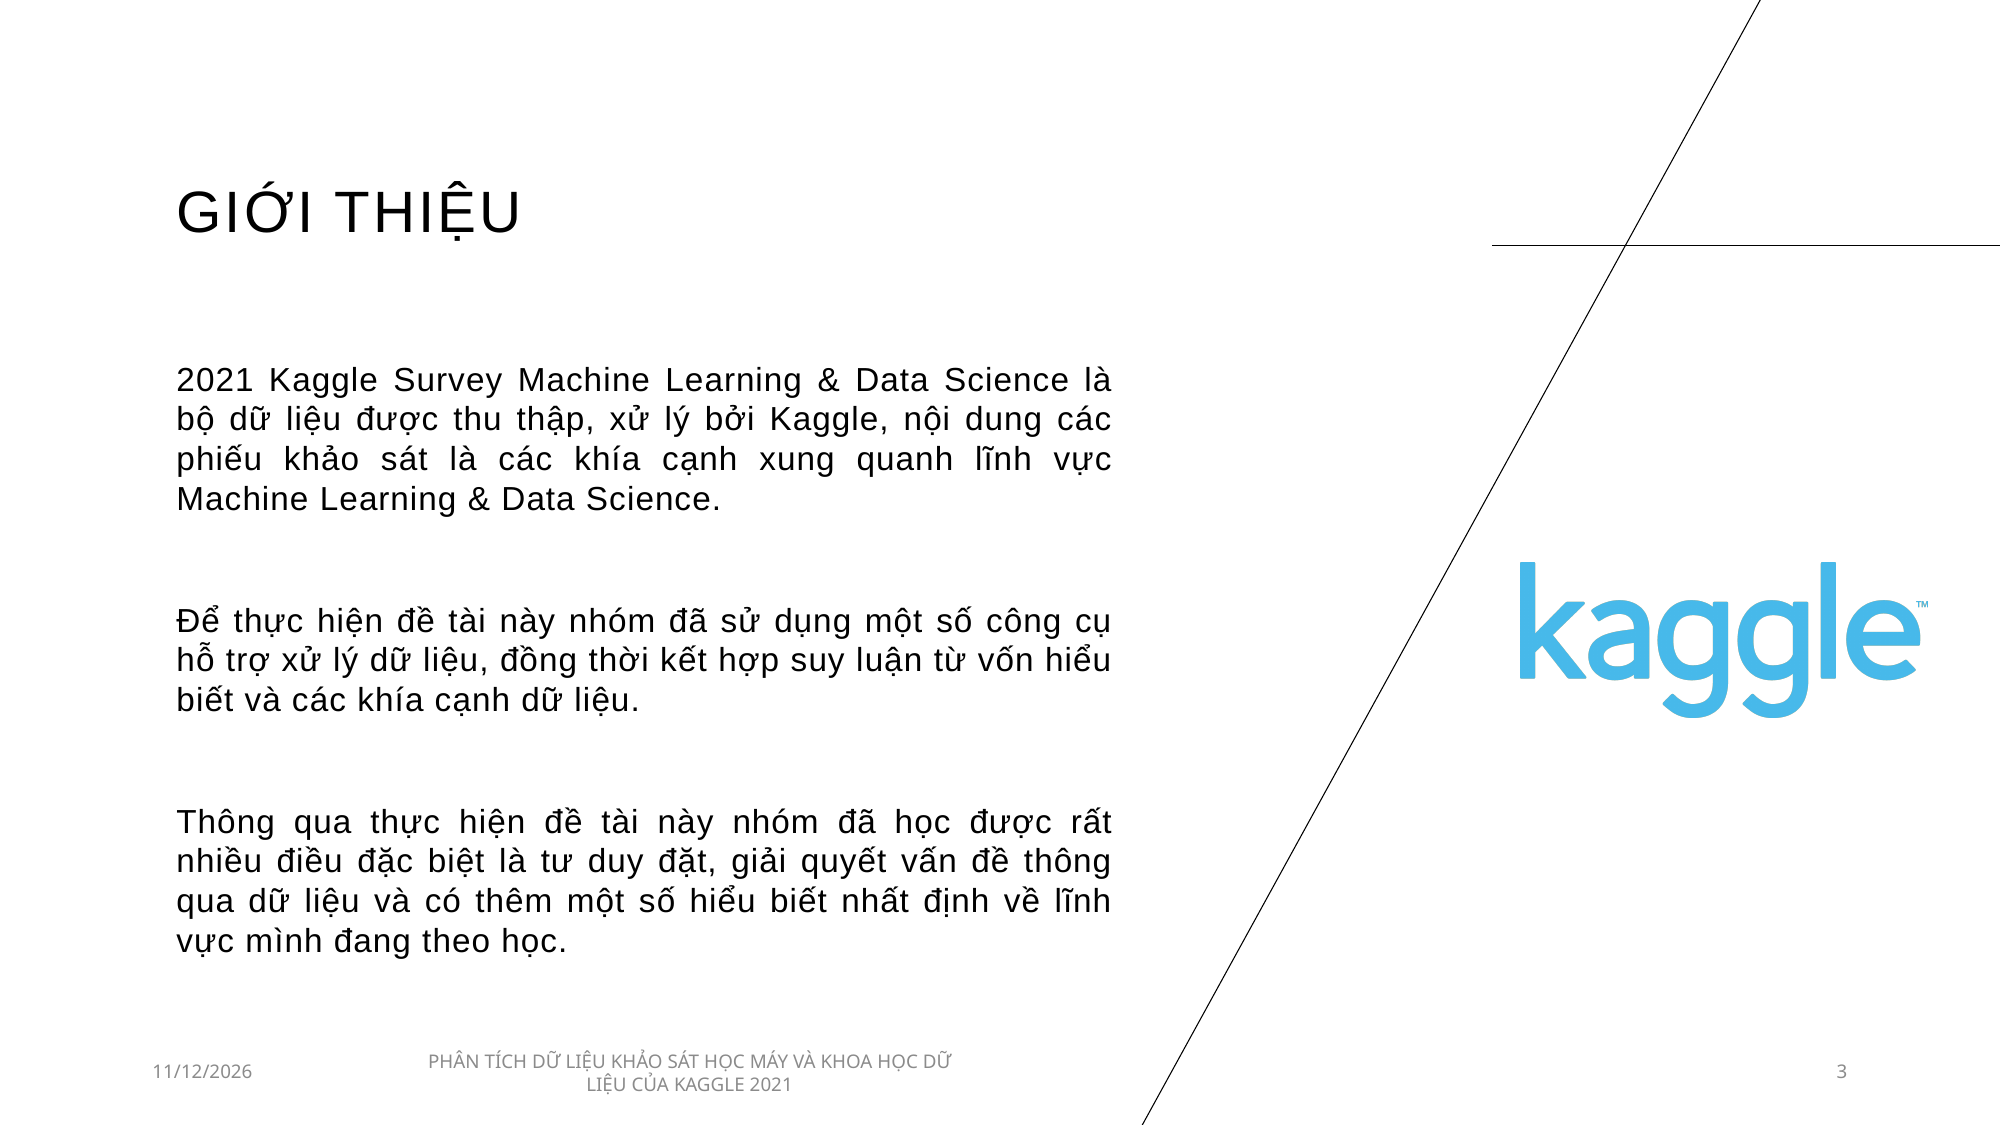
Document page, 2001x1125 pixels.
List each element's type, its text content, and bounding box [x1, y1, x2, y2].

list 2021 Kaggle Survey Machine Learning & Data Science là bộ dữ liệu được thu thập, xử lý bởi Kaggle, nội dung các phiếu khảo sát là các khía cạnh xung quanh lĩnh vực Machine Learning & Data Science. Để thực hiện đề tài này nhóm đã sử dụng một số công cụ hỗ trợ xử lý dữ liệu, đồng thời kết hợp suy luận từ vốn hiểu biết và các khía cạnh dữ liệu. Thông qua thực hiện đề tài này nhóm đã học được rất nhiều điều đặc biệt là tư duy đặt, giải quyết vấn đề thông qua dữ liệu và có thêm một số hiểu biết nhất định về lĩnh vực mình đang theo học. [161, 350, 1130, 1024]
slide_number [137, 1042, 338, 1103]
footer PHÂN TÍCH DỮ LIỆU KHẢO SÁT HỌC MÁY VÀ KHOA HỌC DỮ LIỆU CỦA KAGGLE 2021 [404, 1042, 975, 1103]
title GIỚI THIỆU [161, 55, 1000, 254]
picture [1520, 562, 1928, 718]
slide_number 3 [1412, 1042, 1863, 1103]
